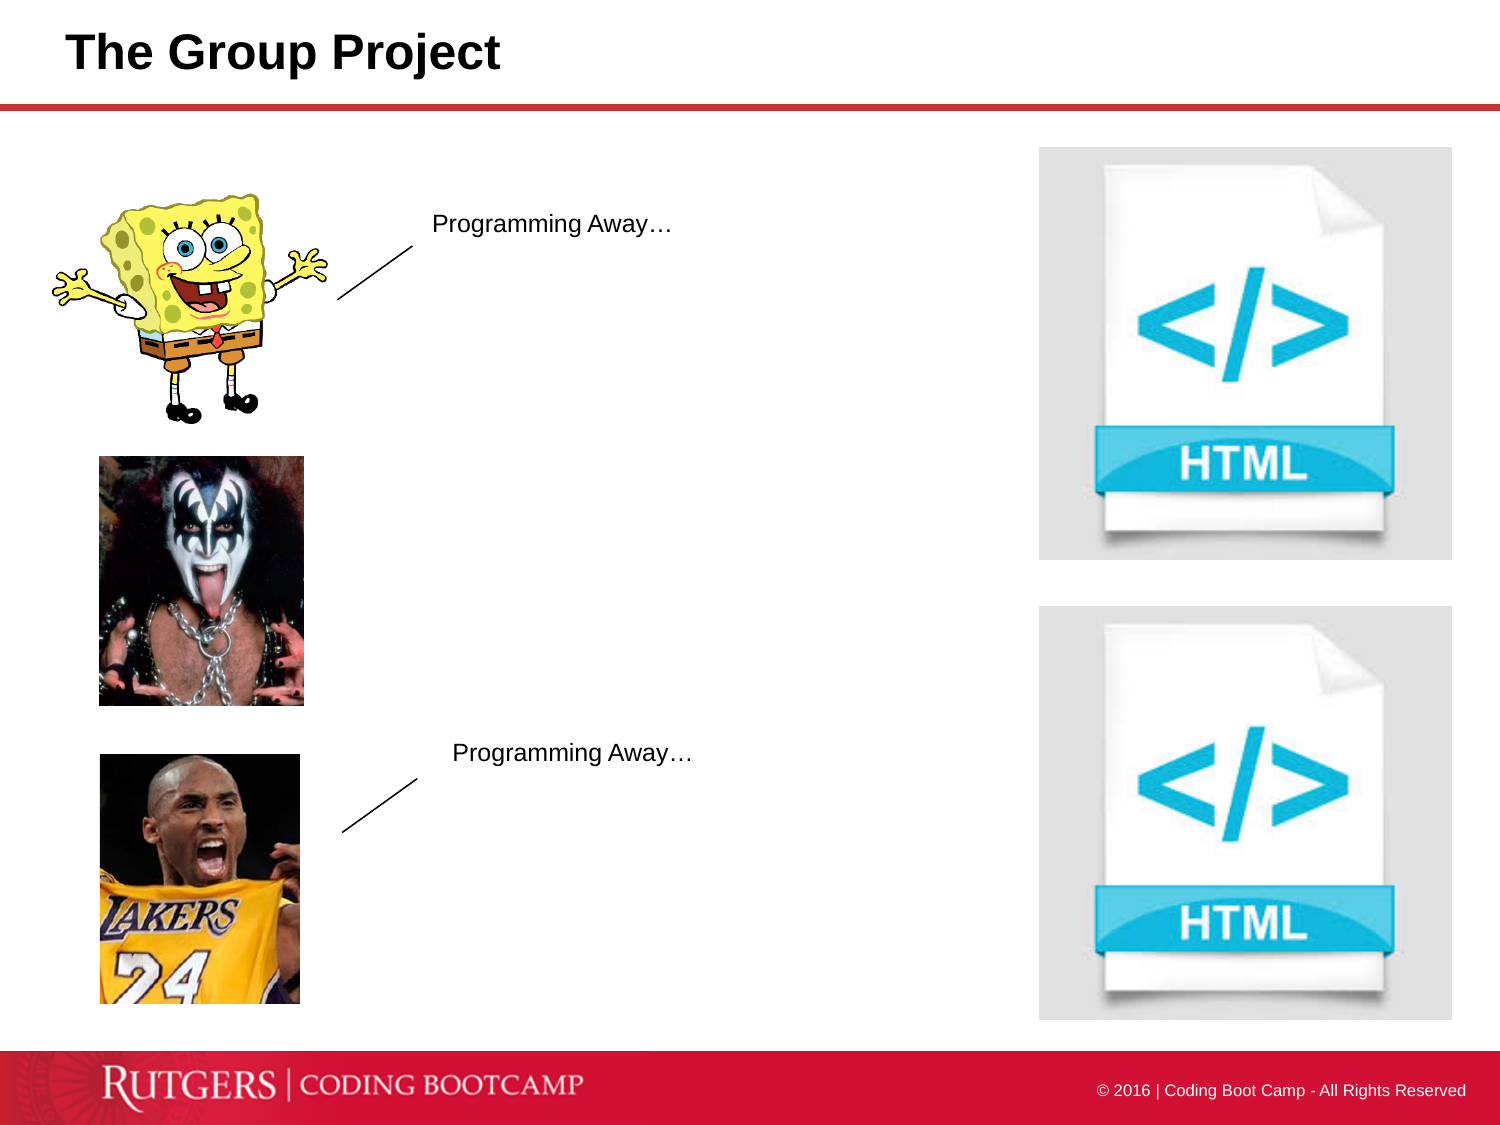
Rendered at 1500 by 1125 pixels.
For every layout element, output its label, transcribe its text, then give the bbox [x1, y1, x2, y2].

text_box Programming Away… [437, 728, 711, 774]
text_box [337, 245, 413, 300]
picture [1038, 146, 1452, 560]
picture [99, 455, 304, 706]
picture [0, 1051, 650, 1125]
text_box Programming Away… [417, 200, 691, 246]
title The Group Project [50, 0, 948, 108]
picture [99, 754, 301, 1005]
picture [1038, 606, 1452, 1020]
picture [46, 189, 333, 427]
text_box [341, 778, 418, 833]
